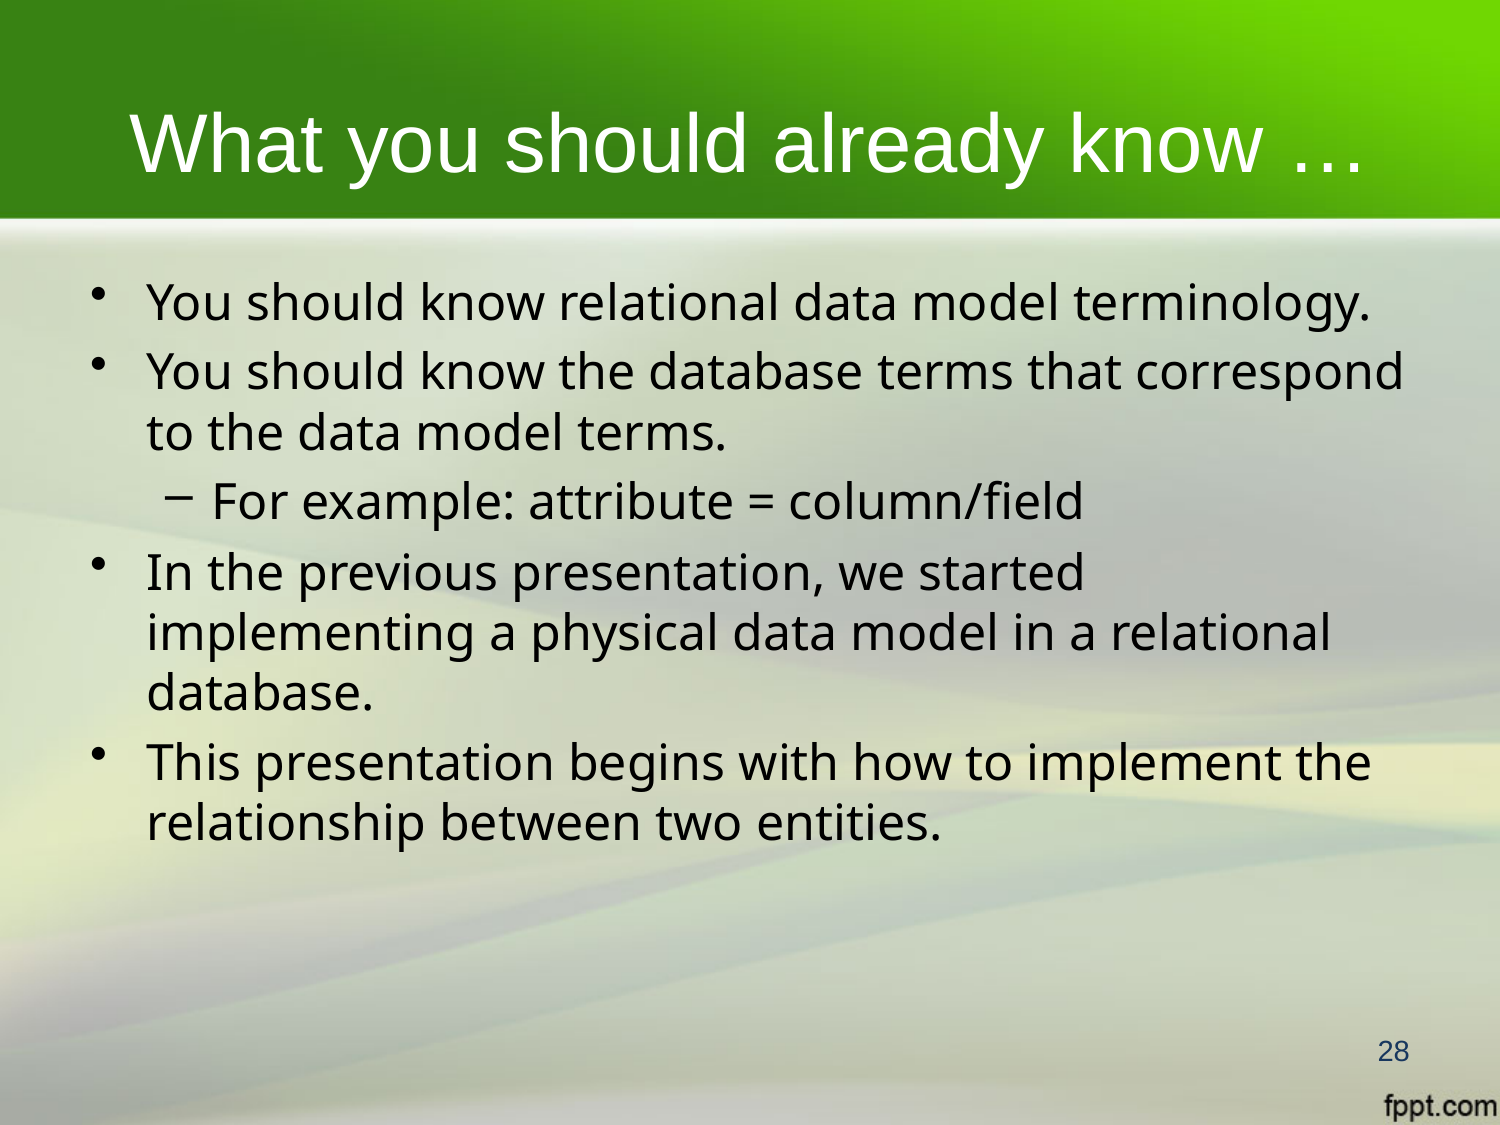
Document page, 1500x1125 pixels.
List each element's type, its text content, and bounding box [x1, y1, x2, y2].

picture [0, 0, 1500, 1125]
slide_number 28 [1074, 1024, 1426, 1103]
title What you should already know … [74, 44, 1426, 233]
list You should know relational data model terminology. You should know the database terms that correspond to the data model terms. For example: attribute = column/field In the previous presentation, we started implementing a physical data model in a relational database. This presentation begins with how to implement the relationship between two entities. [74, 262, 1426, 1006]
